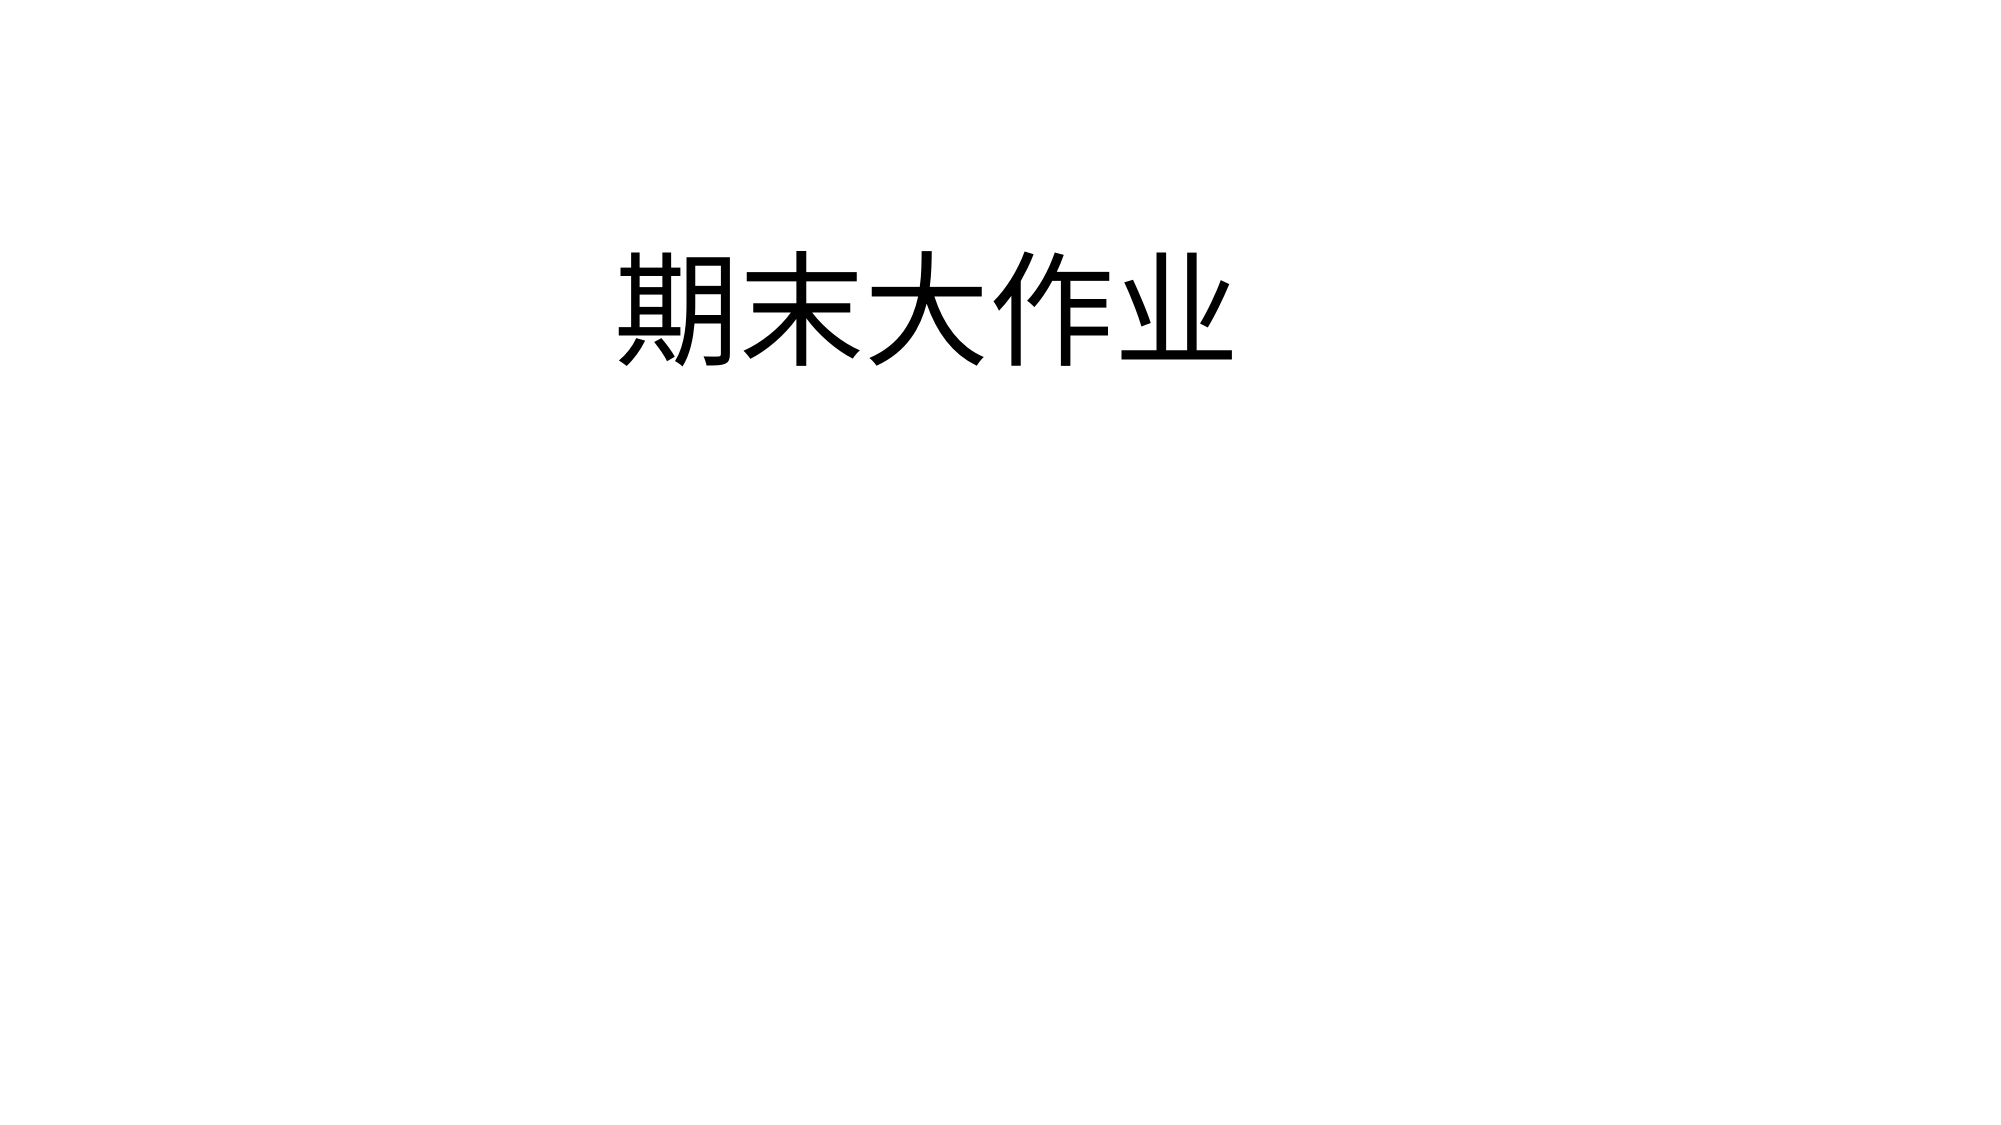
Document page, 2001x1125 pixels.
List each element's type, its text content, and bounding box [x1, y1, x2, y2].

title 期末大作业 [202, 165, 1653, 390]
